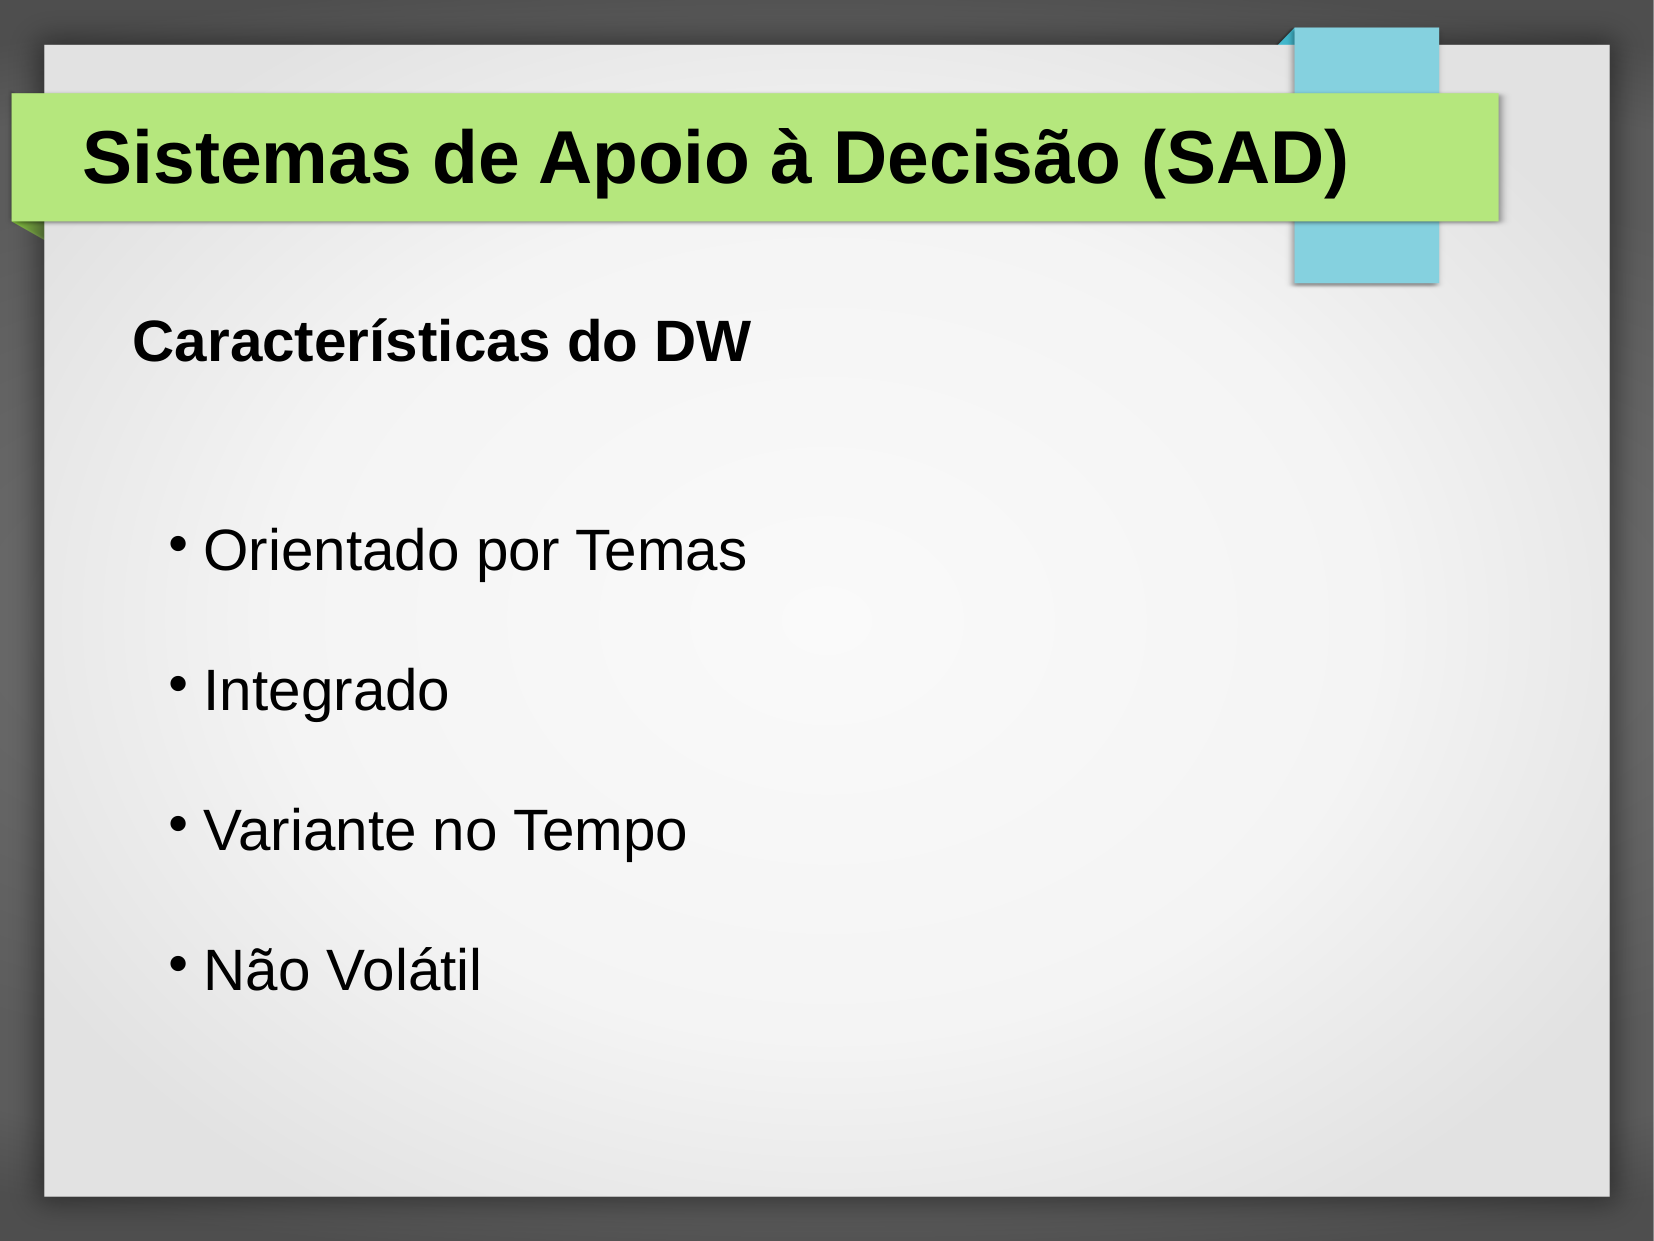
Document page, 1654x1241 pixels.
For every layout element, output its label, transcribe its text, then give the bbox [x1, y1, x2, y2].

title Sistemas de Apoio à Decisão (SAD) [82, 69, 1500, 238]
picture [0, 0, 1654, 1241]
text_box Características do DW Orientado por Temas Integrado Variante no Tempo Não Volátil [118, 295, 1571, 1111]
